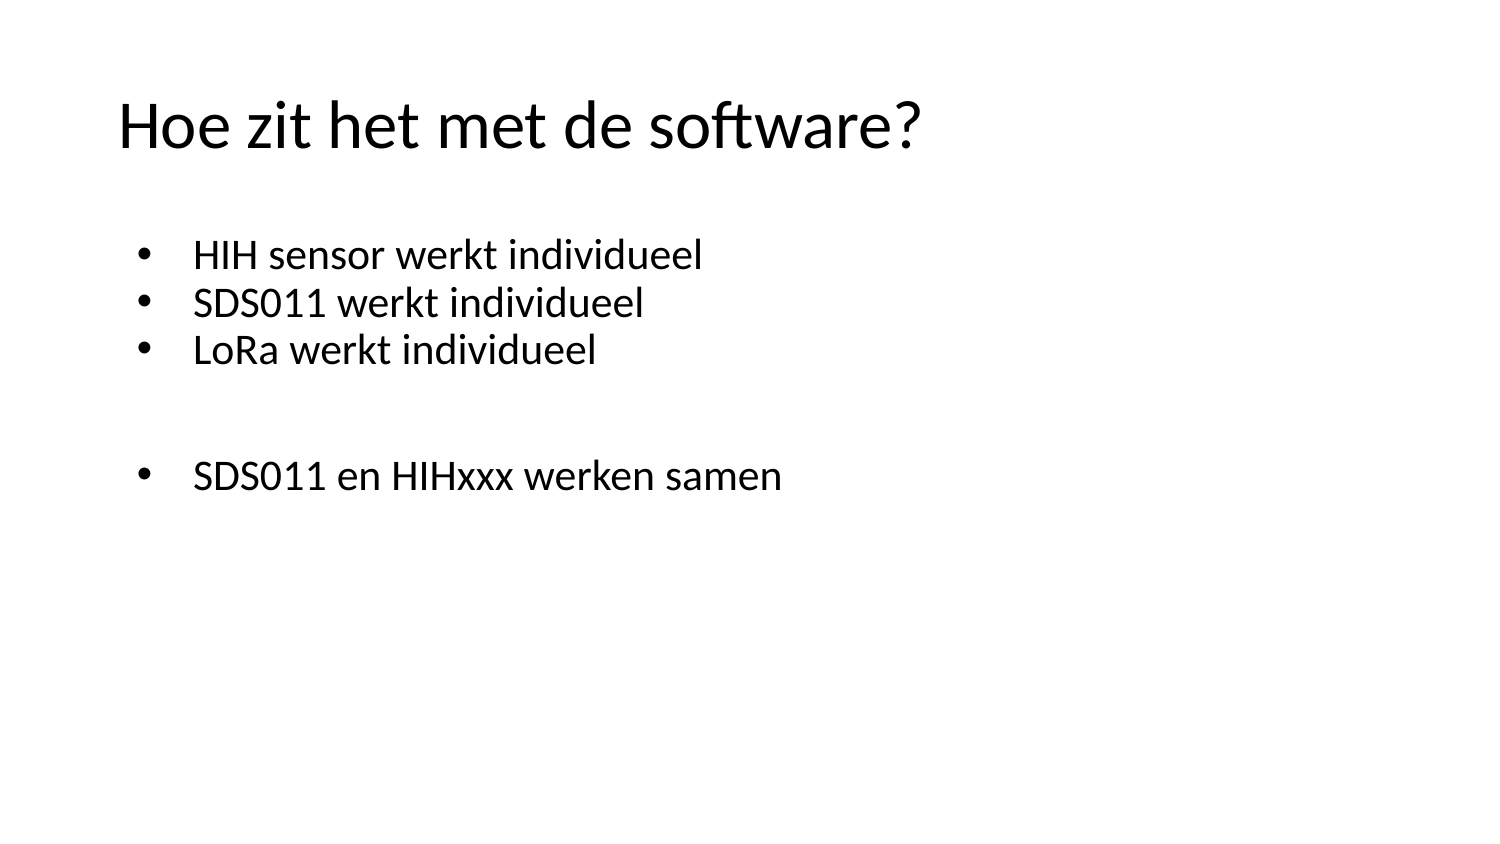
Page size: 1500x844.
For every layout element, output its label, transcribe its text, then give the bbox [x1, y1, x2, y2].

title Hoe zit het met de software? [103, 44, 1397, 208]
list HIH sensor werkt individueel SDS011 werkt individueel LoRa werkt individueel SDS011 en HIHxxx werken samen [103, 224, 1397, 760]
